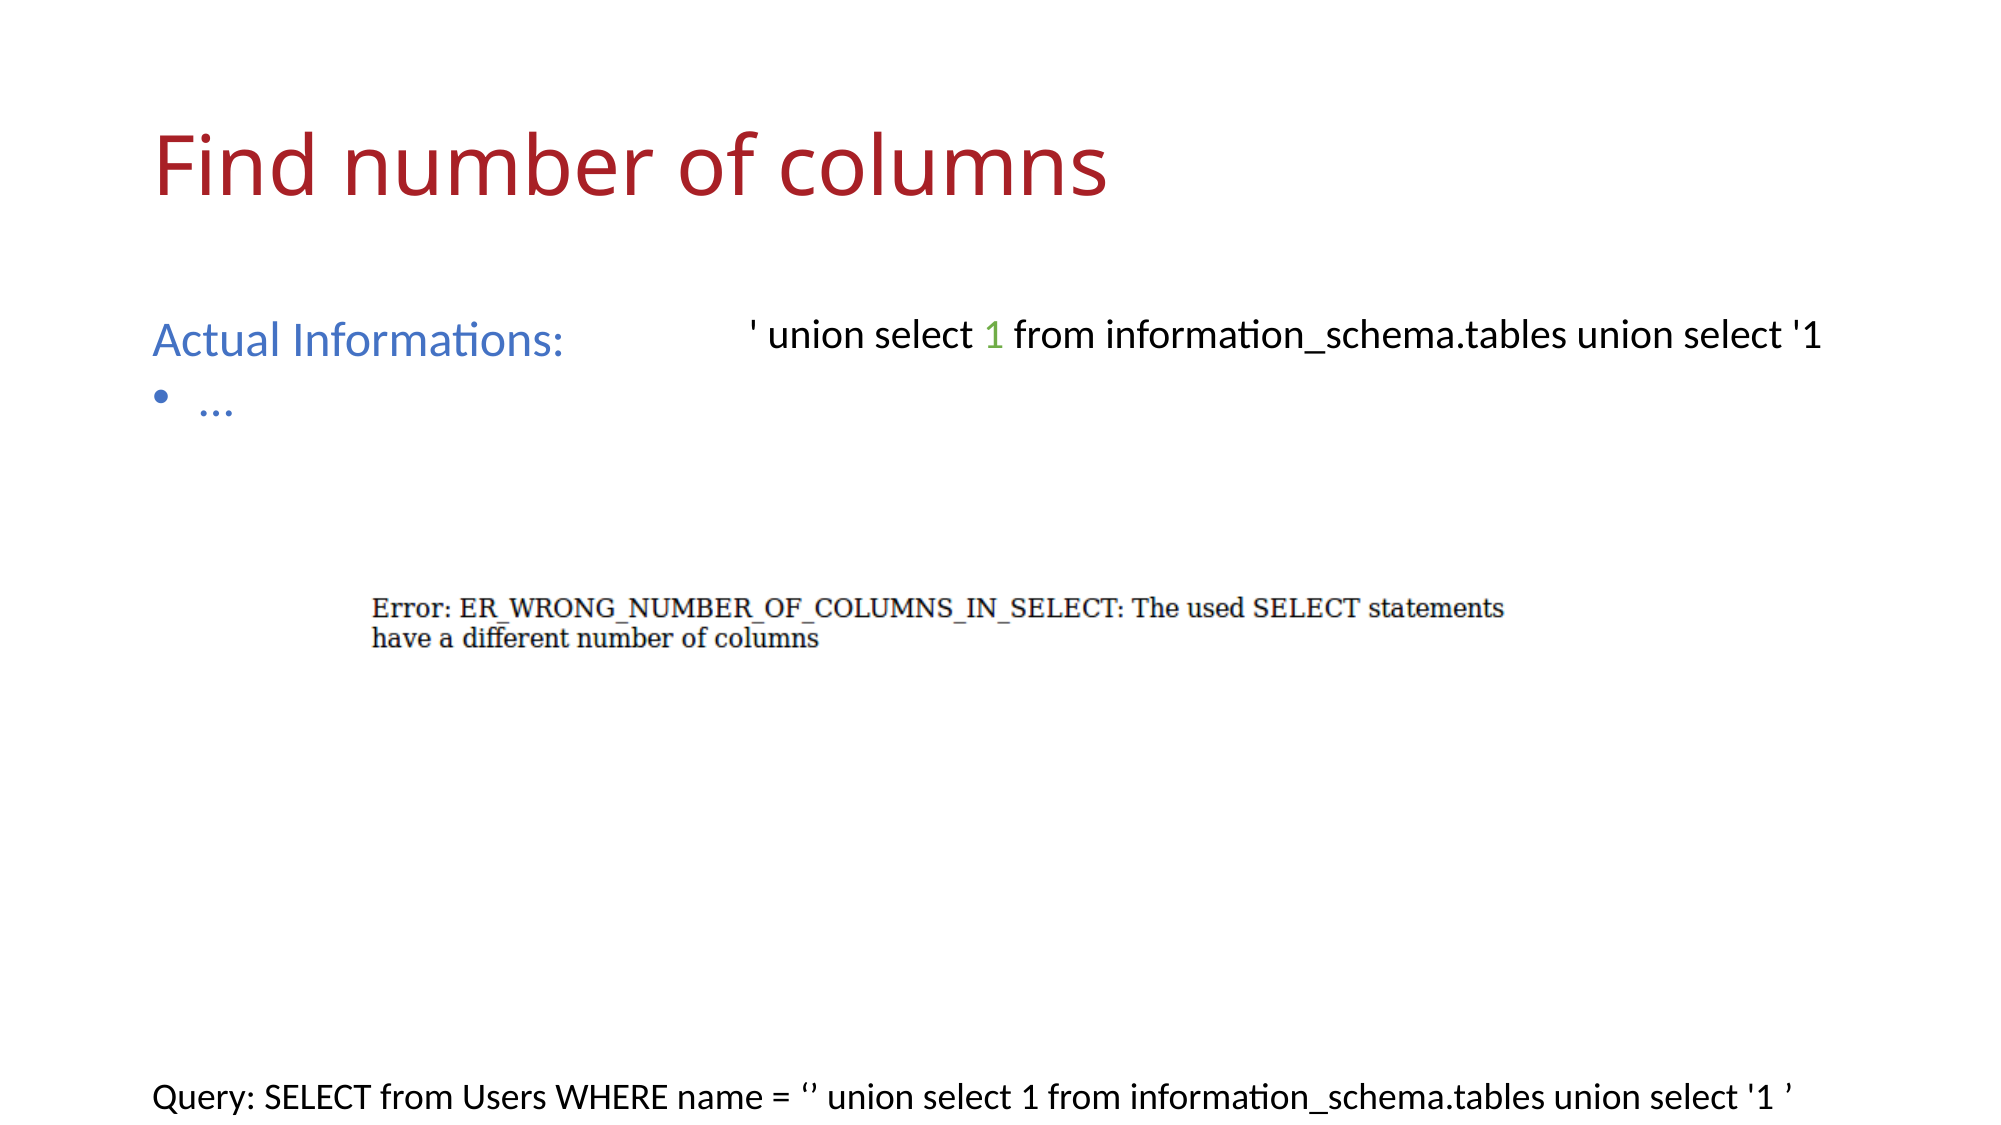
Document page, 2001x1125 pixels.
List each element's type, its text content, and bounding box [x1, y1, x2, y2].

text_box Actual Informations: … [137, 299, 729, 480]
list ' union select 1 from information_schema.tables union select '1 [667, 305, 1972, 1020]
picture [364, 589, 1514, 655]
text_box Query: SELECT from Users WHERE name = ‘’ union select 1 from information_schema.tables union select '1 ’ [137, 1064, 1986, 1125]
title Find number of columns [137, 59, 1863, 278]
